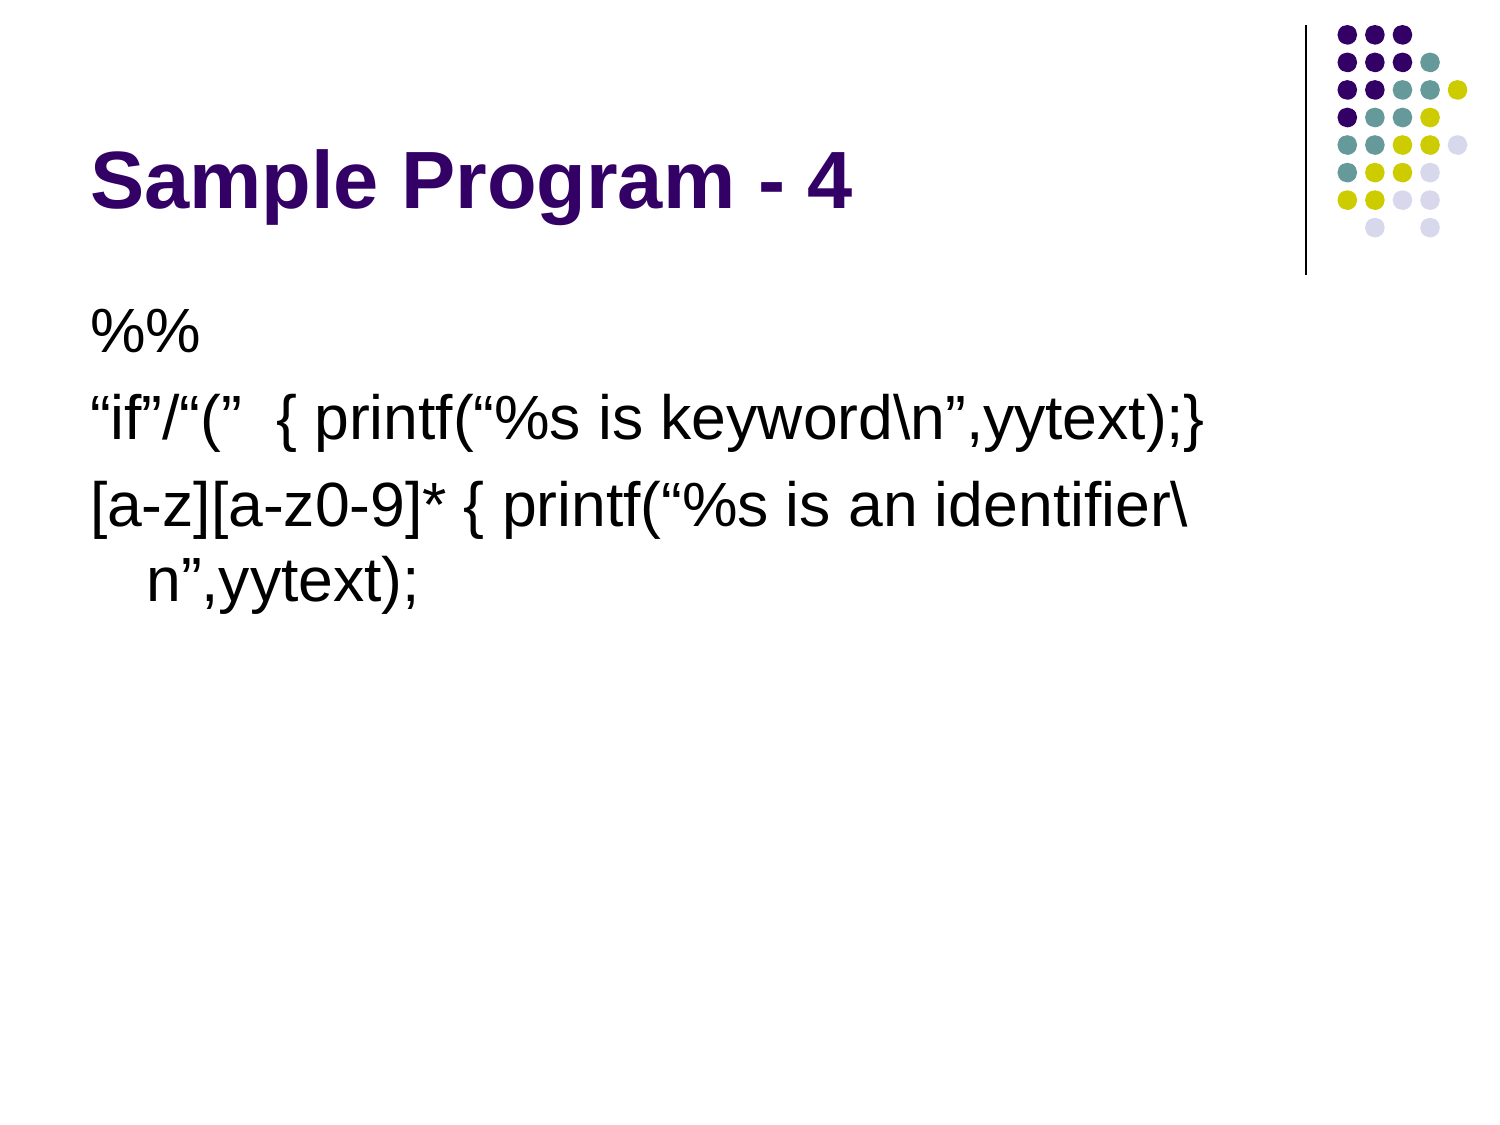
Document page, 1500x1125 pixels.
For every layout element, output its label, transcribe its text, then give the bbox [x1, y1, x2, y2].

title Sample Program - 4 [75, 20, 1313, 233]
list %% “if”/“(” { printf(“%s is keyword\n”,yytext);} [a-z][a-z0-9]* { printf(“%s is an identifier\n”,yytext); [75, 282, 1425, 1006]
